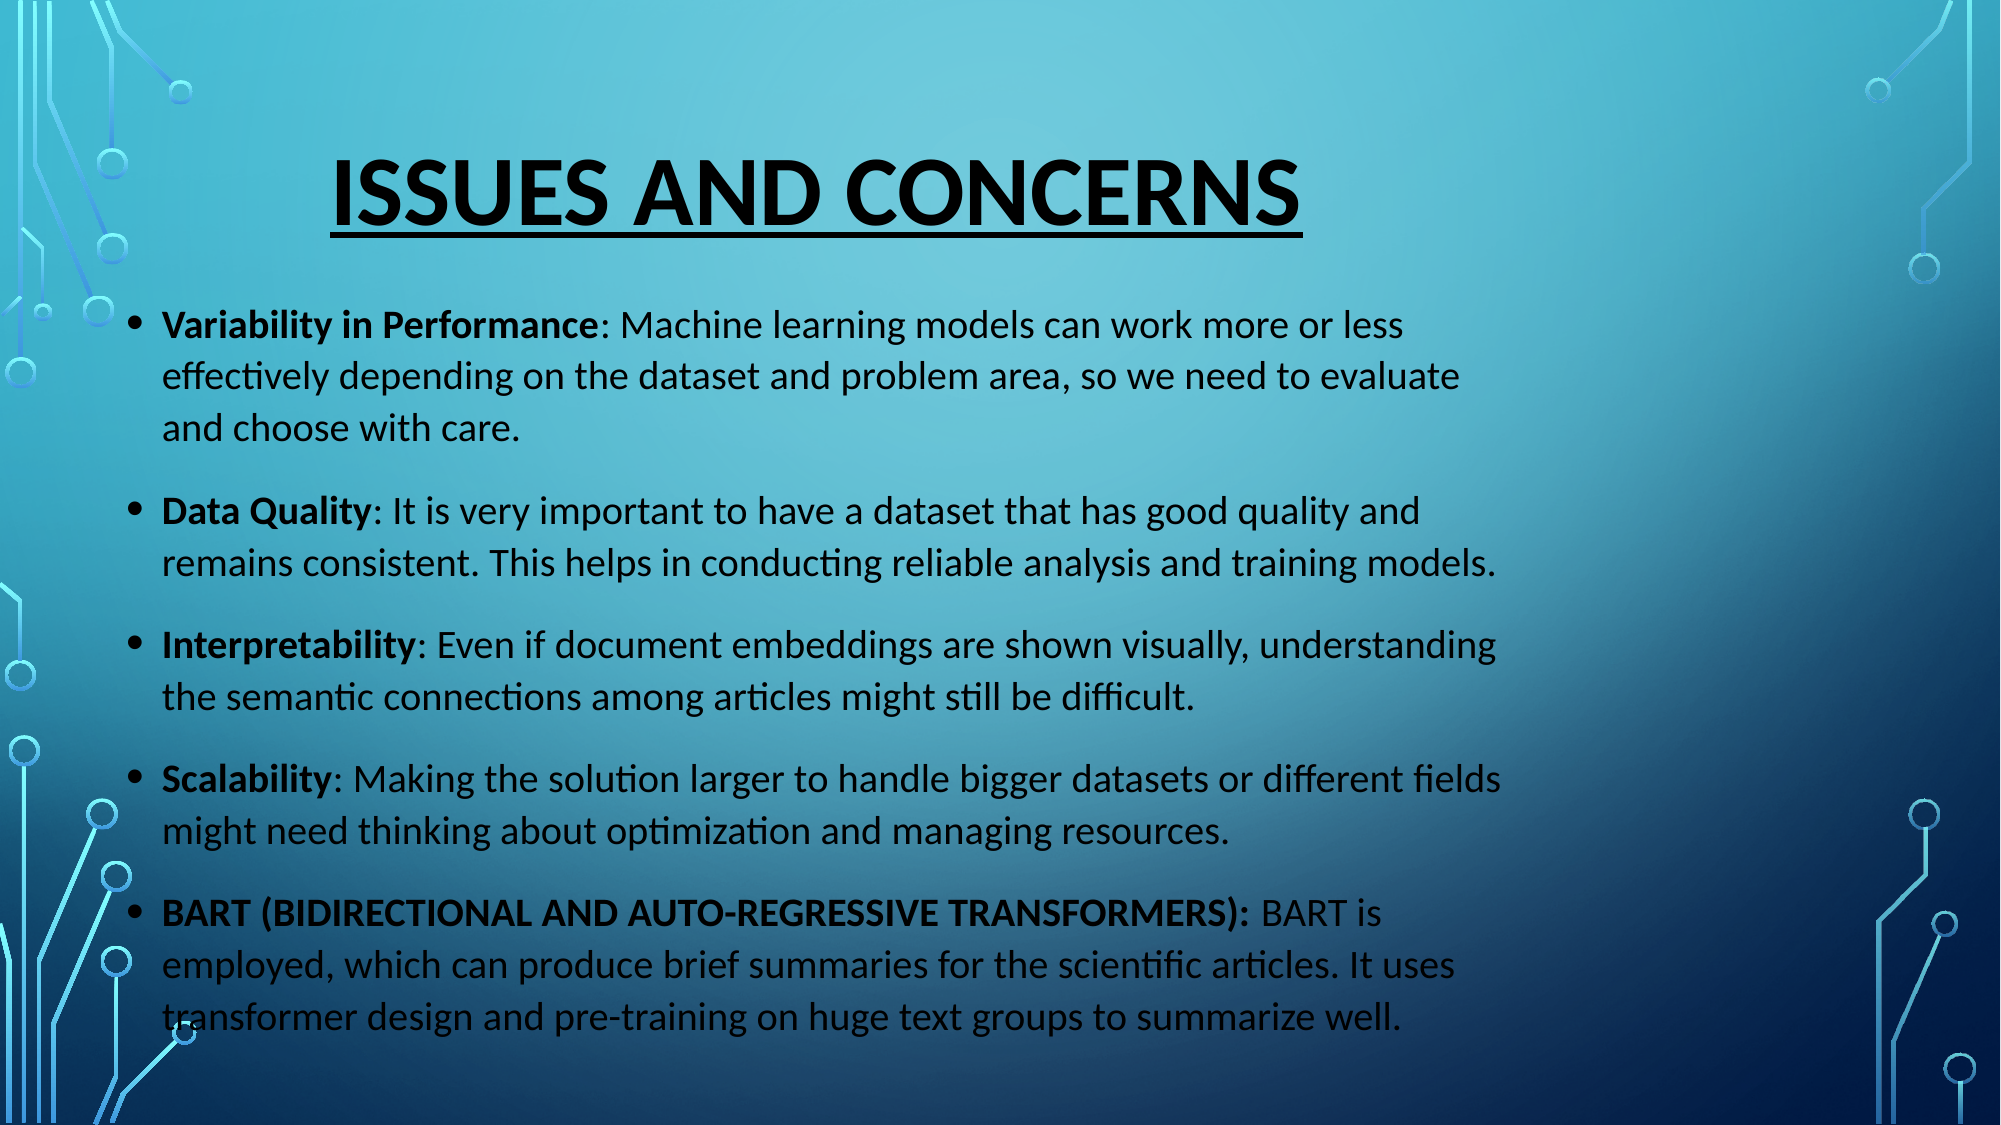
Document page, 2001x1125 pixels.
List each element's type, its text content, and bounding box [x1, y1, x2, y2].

title Issues And Concerns [111, 84, 1522, 286]
list Variability in Performance: Machine learning models can work more or less effectively depending on the dataset and problem area, so we need to evaluate and choose with care. Data Quality: It is very important to have a dataset that has good quality and remains consistent. This helps in conducting reliable analysis and training models. Interpretability: Even if document embeddings are shown visually, understanding the semantic connections among articles might still be difficult. Scalability: Making the solution larger to handle bigger datasets or different fields might need thinking about optimization and managing resources. BART (BIDIRECTIONAL AND AUTO-REGRESSIVE TRANSFORMERS): BART is employed, which can produce brief summaries for the scientific articles. It uses transformer design and pre-training on huge text groups to summarize well. [111, 286, 1522, 1062]
